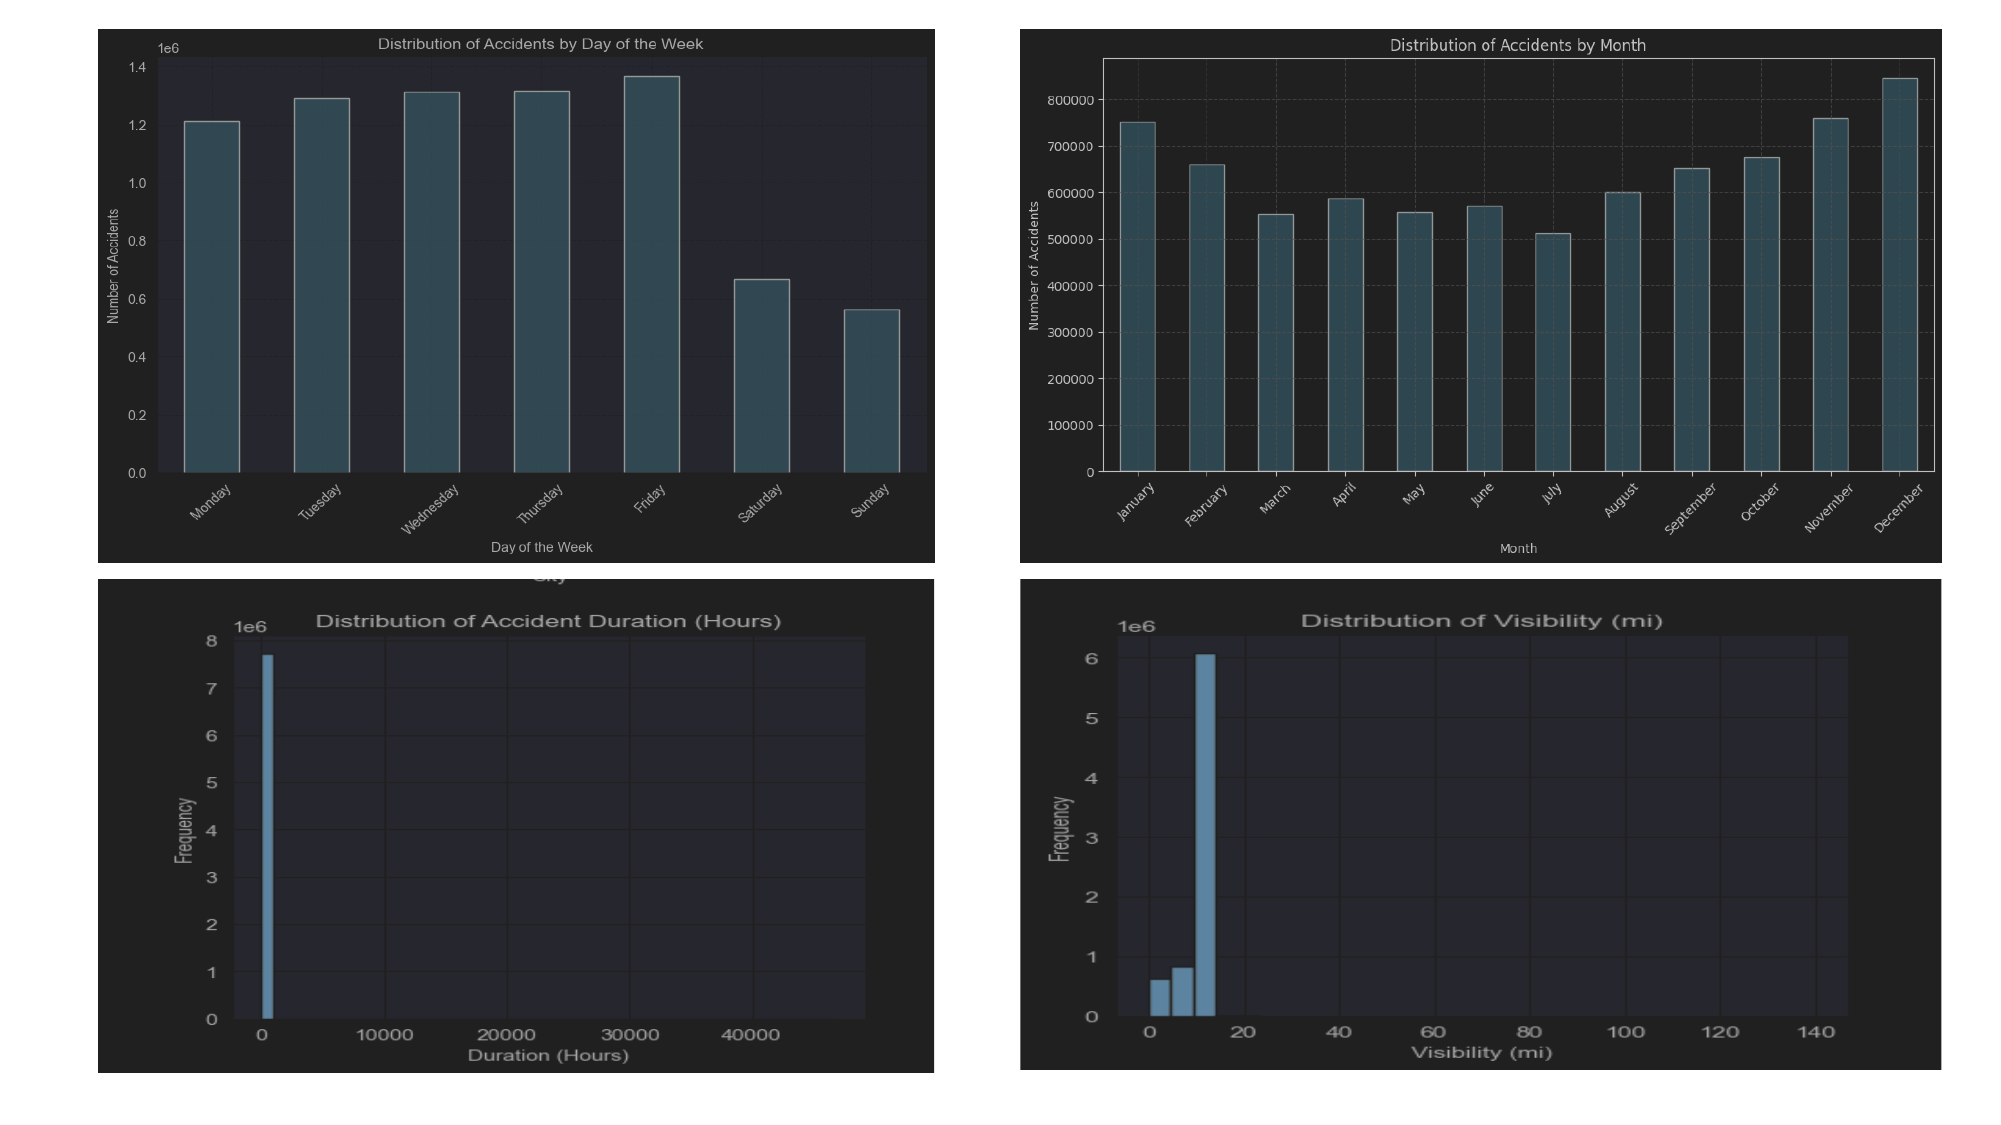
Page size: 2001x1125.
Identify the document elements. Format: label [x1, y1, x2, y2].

picture [1019, 579, 1942, 1070]
picture [97, 579, 935, 1074]
picture [1019, 28, 1942, 563]
picture [97, 28, 935, 563]
